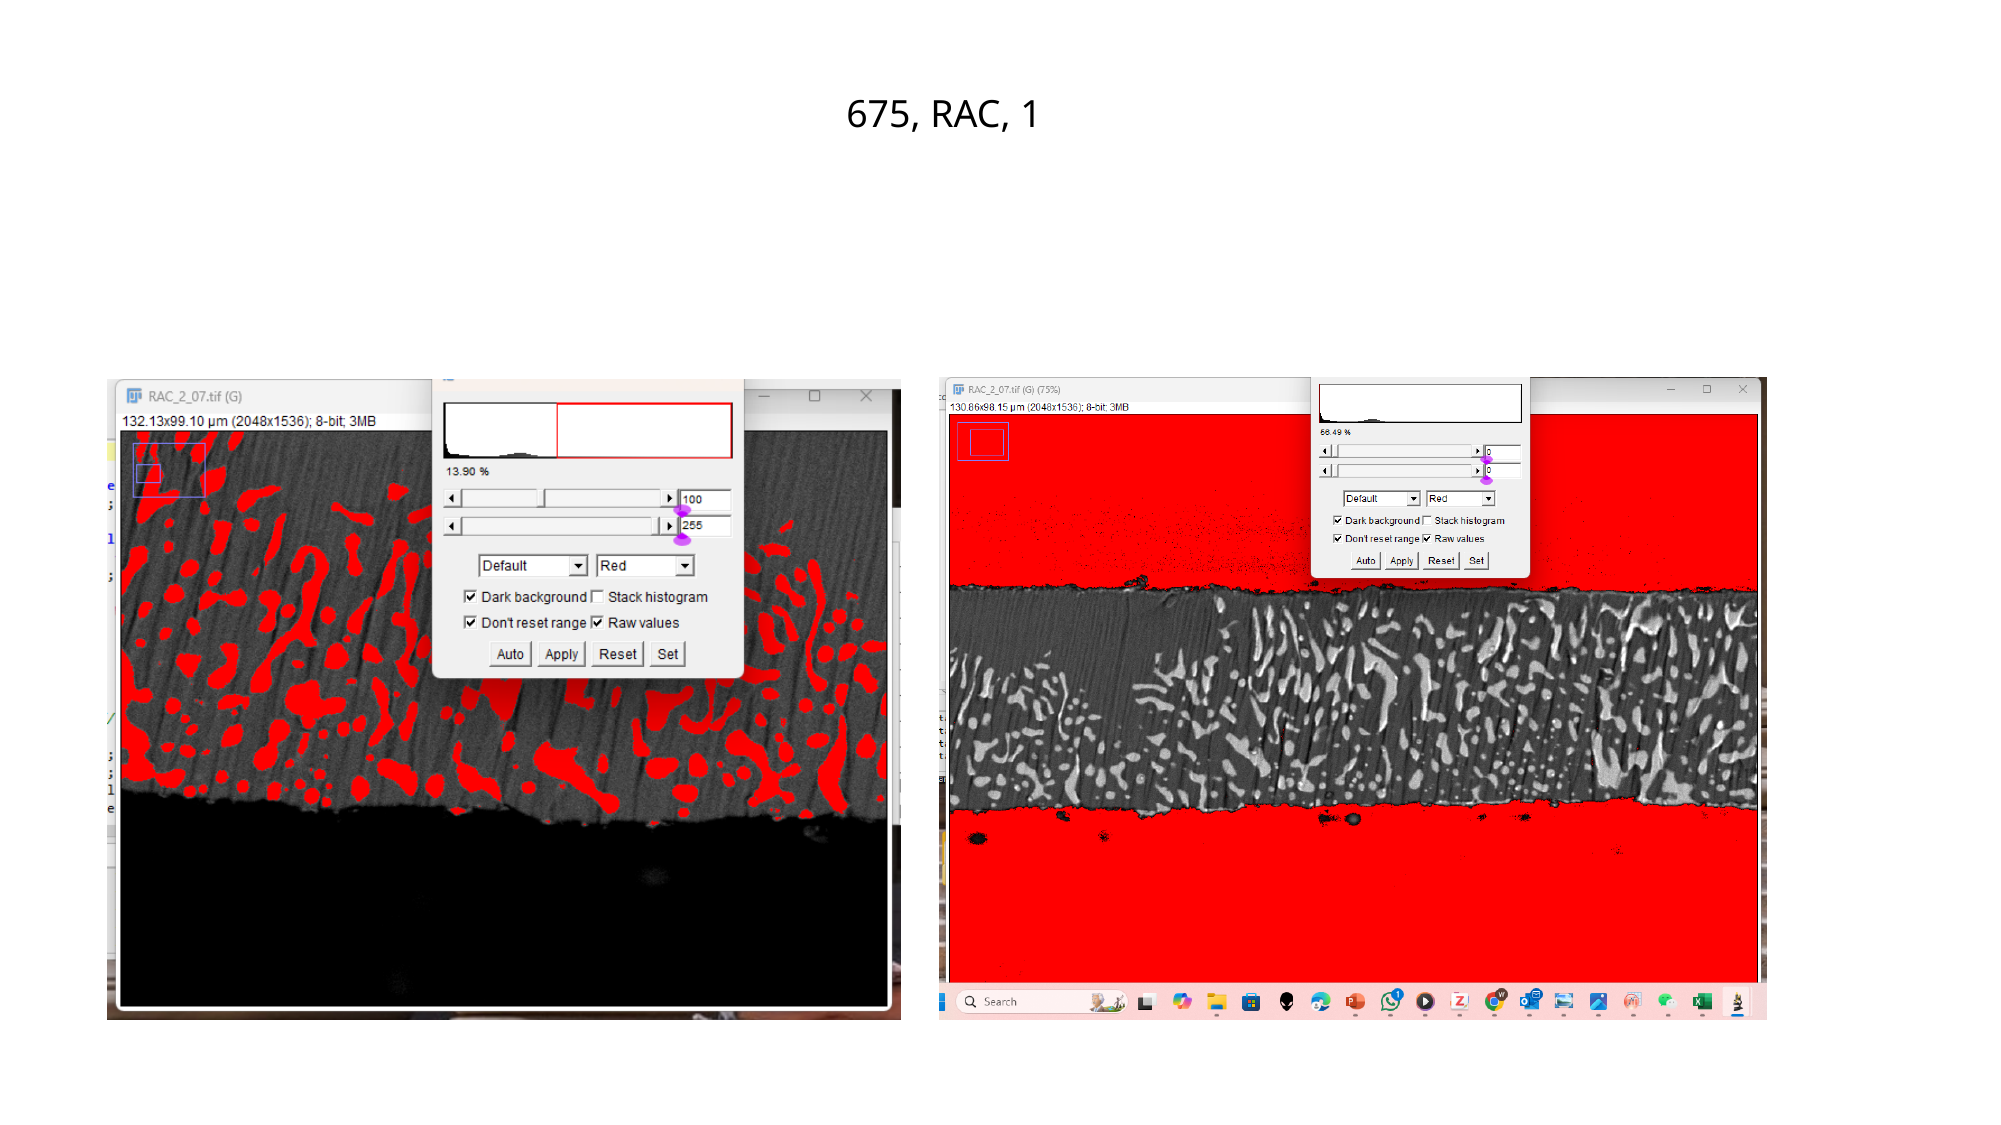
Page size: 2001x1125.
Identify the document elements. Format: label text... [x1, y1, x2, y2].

picture [106, 378, 901, 1021]
picture [938, 377, 1768, 1021]
text_box 675, RAC, 1 [831, 83, 1057, 143]
